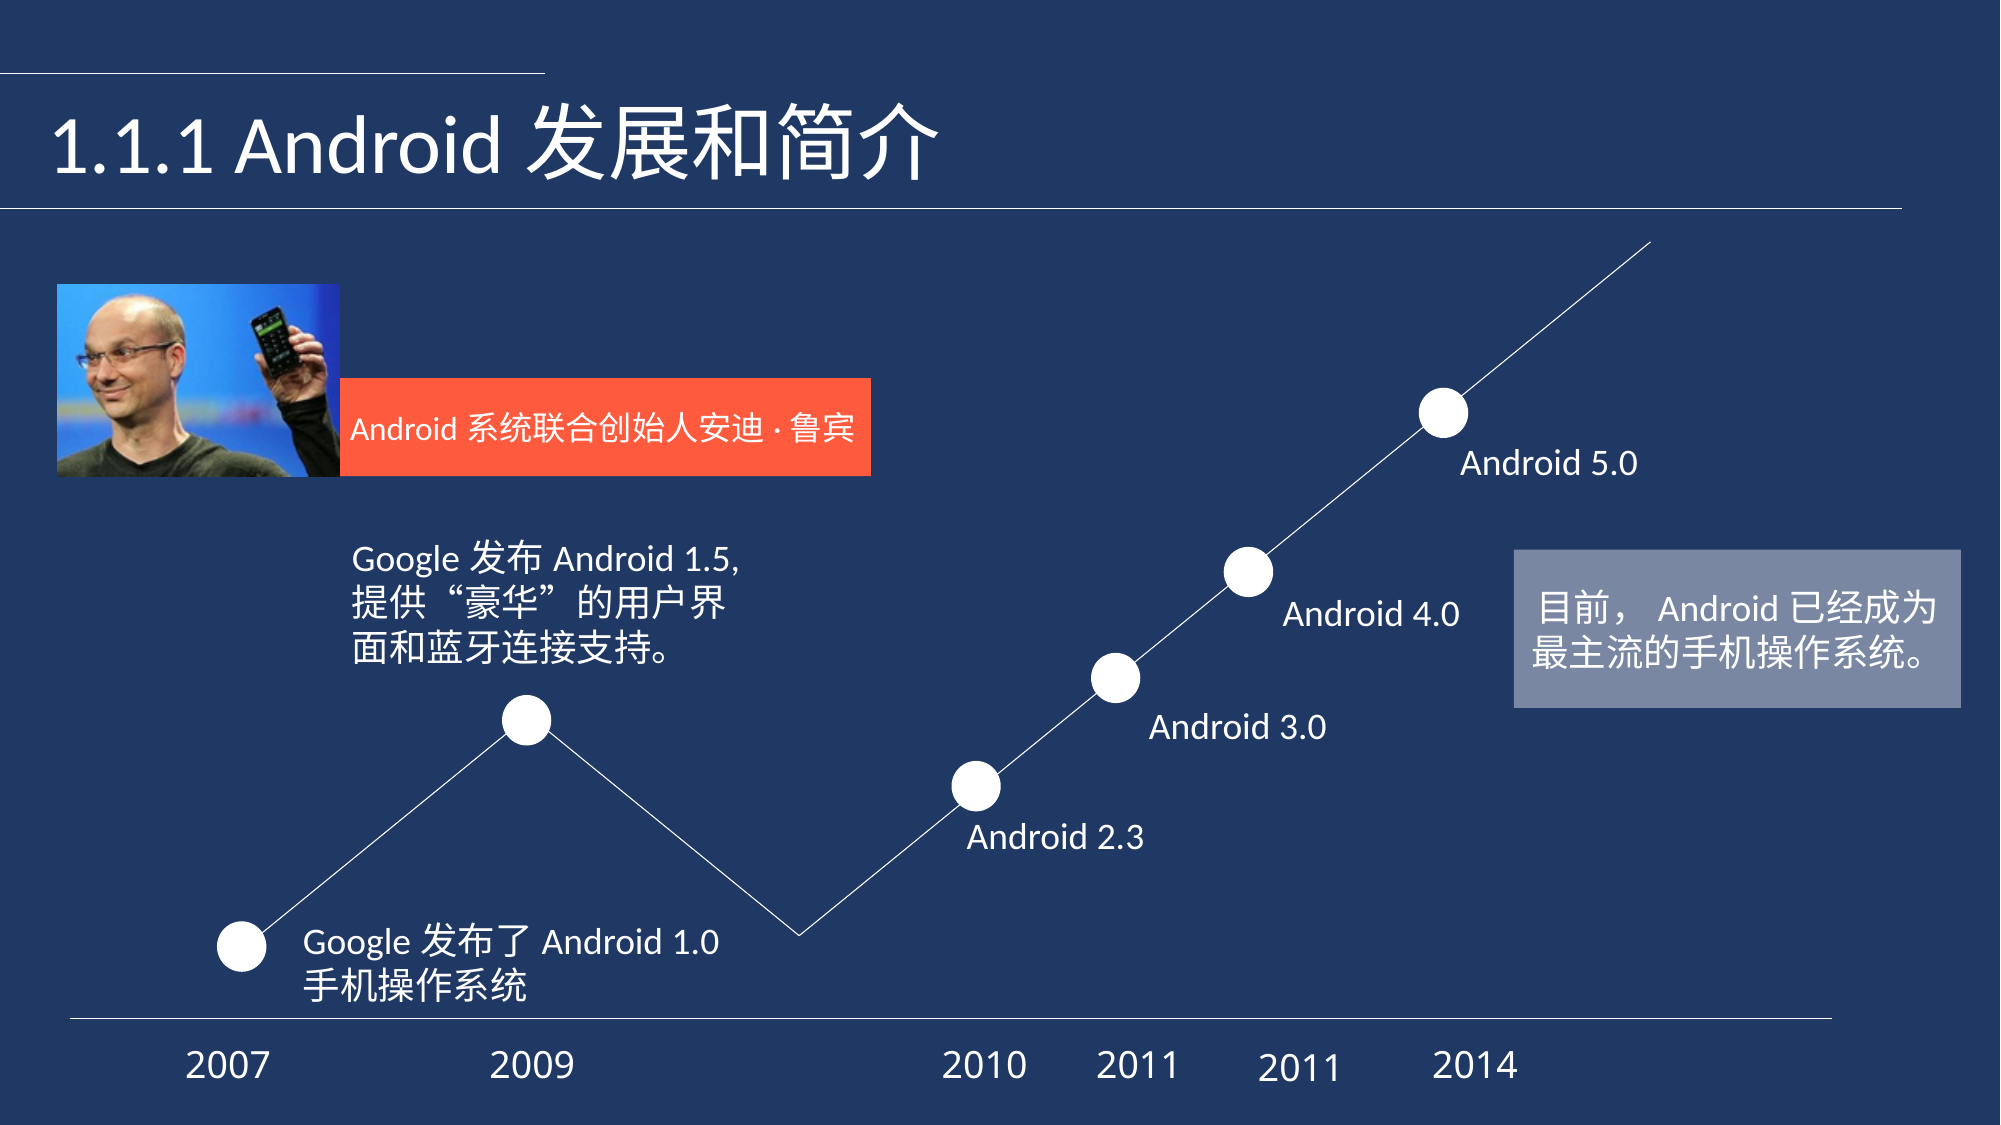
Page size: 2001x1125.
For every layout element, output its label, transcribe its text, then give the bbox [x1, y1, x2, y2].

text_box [69, 241, 1832, 1019]
text_box 2009 [474, 1033, 591, 1094]
text_box 目前，Android已经成为最主流的手机操作系统。 [1832, 548, 1962, 709]
text_box 2011 [1081, 1033, 1198, 1094]
text_box 2014 [1417, 1033, 1534, 1094]
text_box 1.1.1 Android发展和简介 [32, 82, 956, 198]
text_box 2007 [170, 1033, 287, 1094]
picture [57, 284, 340, 477]
text_box 2010 [926, 1033, 1043, 1094]
text_box 2011 [1243, 1036, 1359, 1097]
